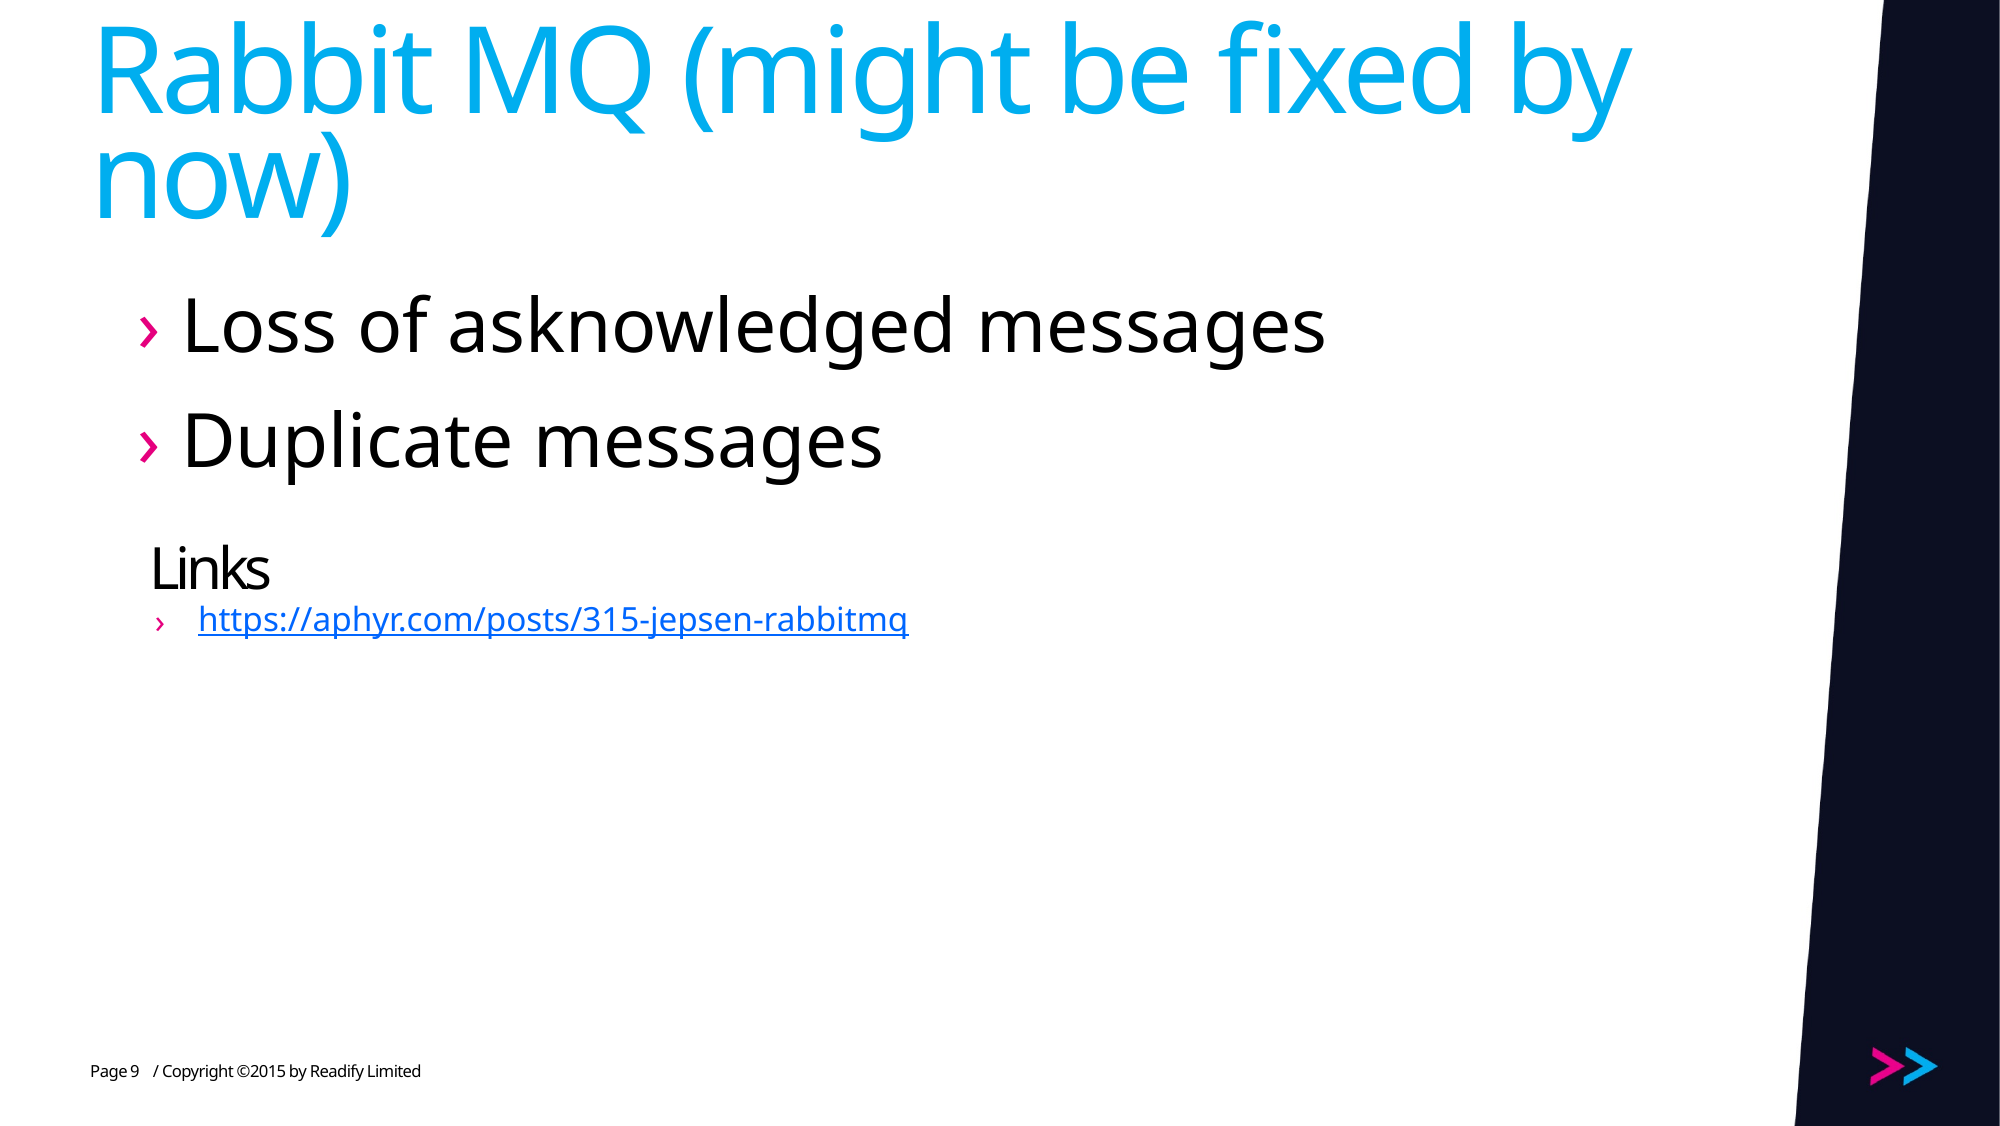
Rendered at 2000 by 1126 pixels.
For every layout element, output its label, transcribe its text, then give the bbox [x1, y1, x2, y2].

text_box https://aphyr.com/posts/315-jepsen-rabbitmq [154, 597, 1804, 764]
picture [0, 0, 2000, 1126]
title Rabbit MQ (might be fixed by now) [90, 54, 1851, 243]
slide_number 9 [130, 1061, 166, 1113]
list Loss of asknowledged messages Duplicate messages [137, 277, 1786, 1021]
text_box Links [149, 538, 1798, 601]
footer / Copyright ©2015 by Readify Limited [166, 1061, 1504, 1113]
